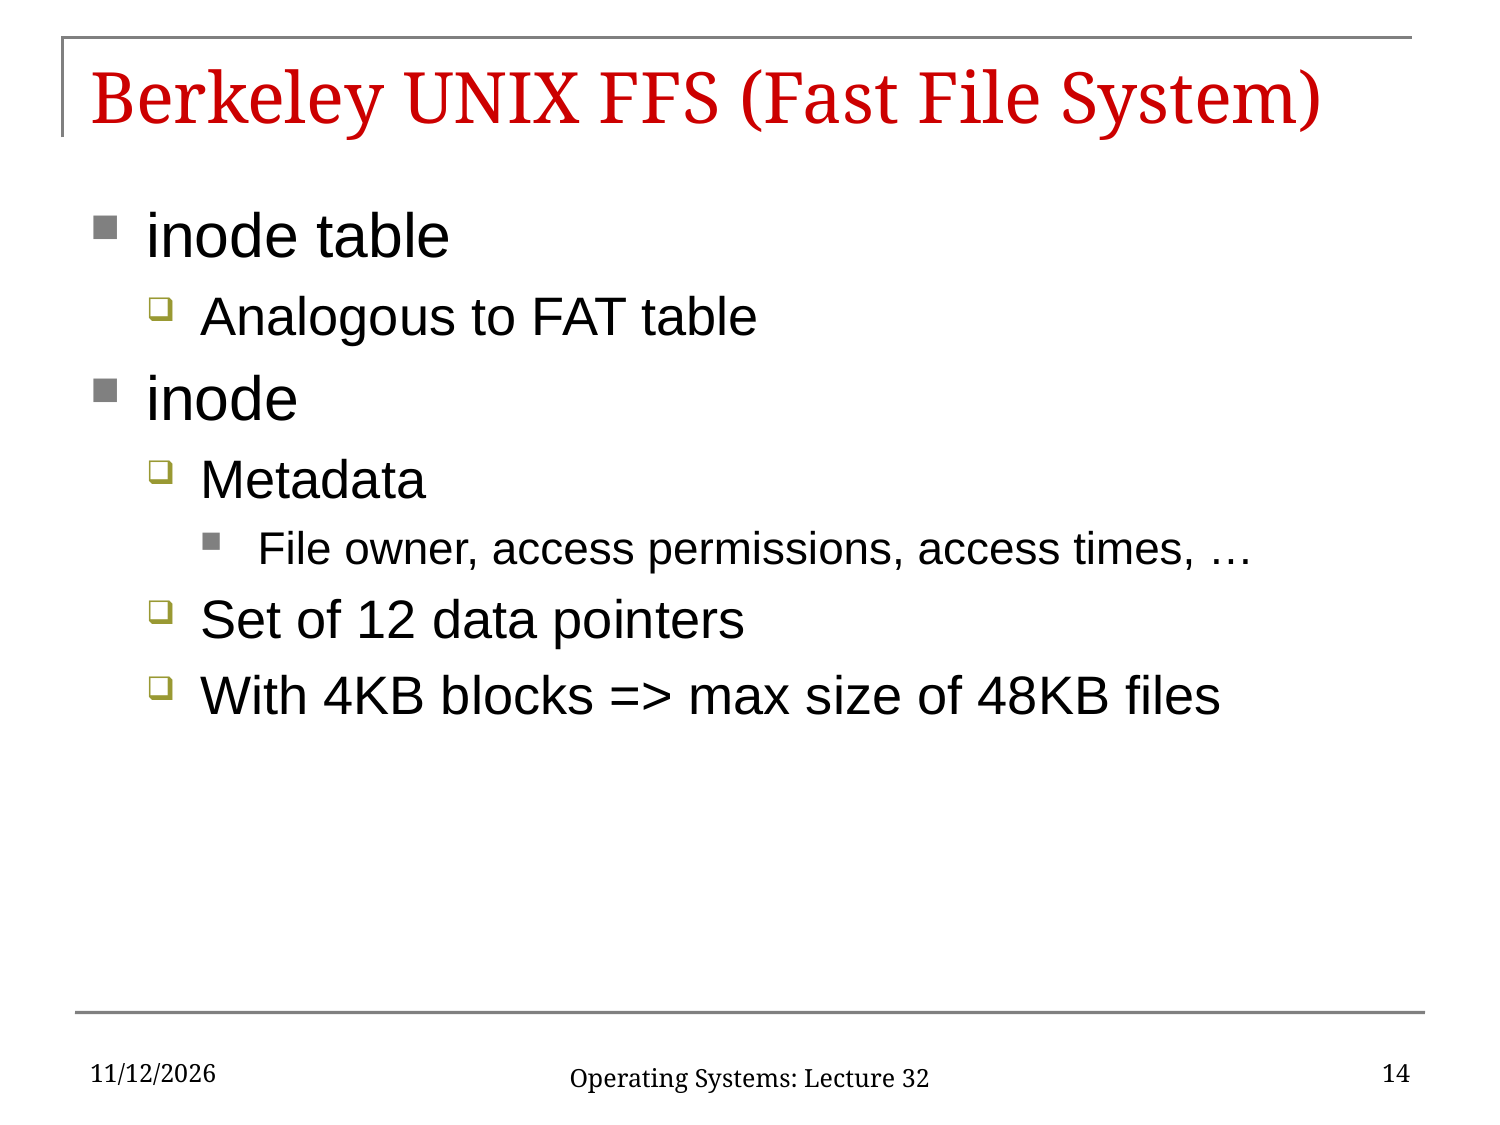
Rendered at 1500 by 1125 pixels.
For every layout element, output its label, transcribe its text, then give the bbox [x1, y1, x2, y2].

list inode table Analogous to FAT table inode Metadata File owner, access permissions, access times, … Set of 12 data pointers With 4KB blocks => max size of 48KB files [75, 187, 1425, 1006]
footer Operating Systems: Lecture 32 [512, 1024, 988, 1101]
slide_number 14 [1074, 1023, 1426, 1100]
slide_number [74, 1023, 426, 1100]
title Berkeley UNIX FFS (Fast File System) [75, 45, 1425, 163]
